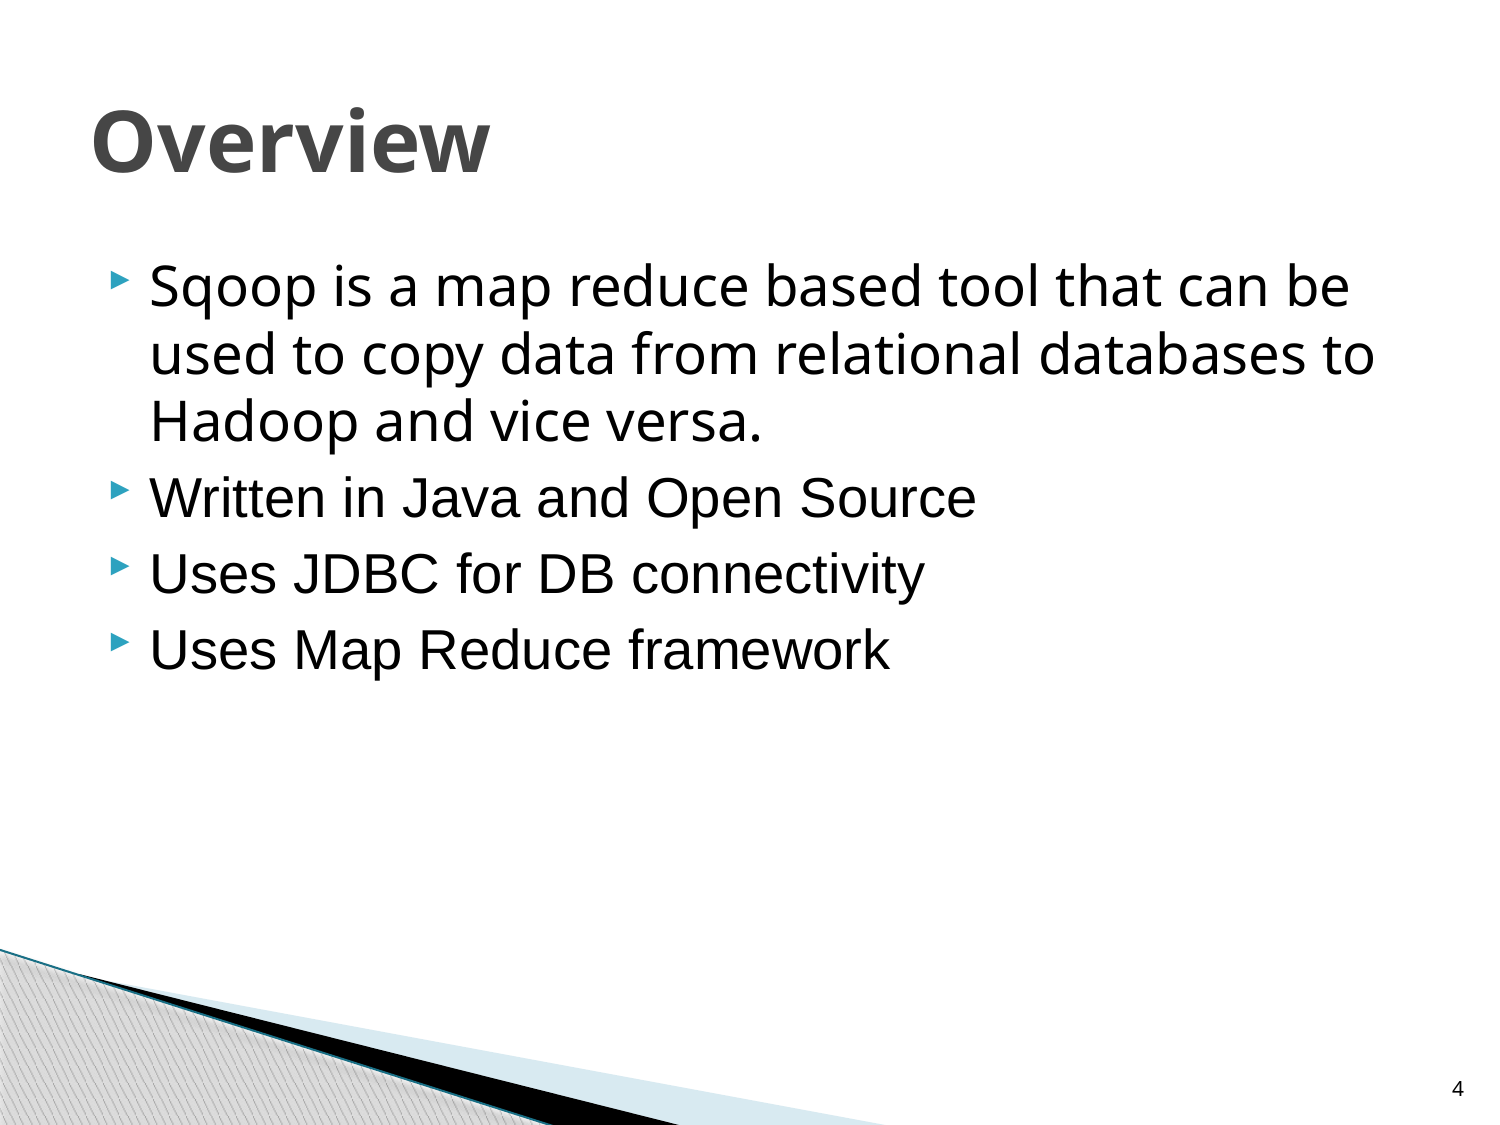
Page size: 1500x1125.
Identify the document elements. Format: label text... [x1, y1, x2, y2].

list Sqoop is a map reduce based tool that can be used to copy data from relational databases to Hadoop and vice versa. Written in Java and Open Source Uses JDBC for DB connectivity Uses Map Reduce framework [75, 243, 1425, 986]
title Overview [75, 45, 1425, 233]
slide_number 4 [1418, 1051, 1479, 1112]
